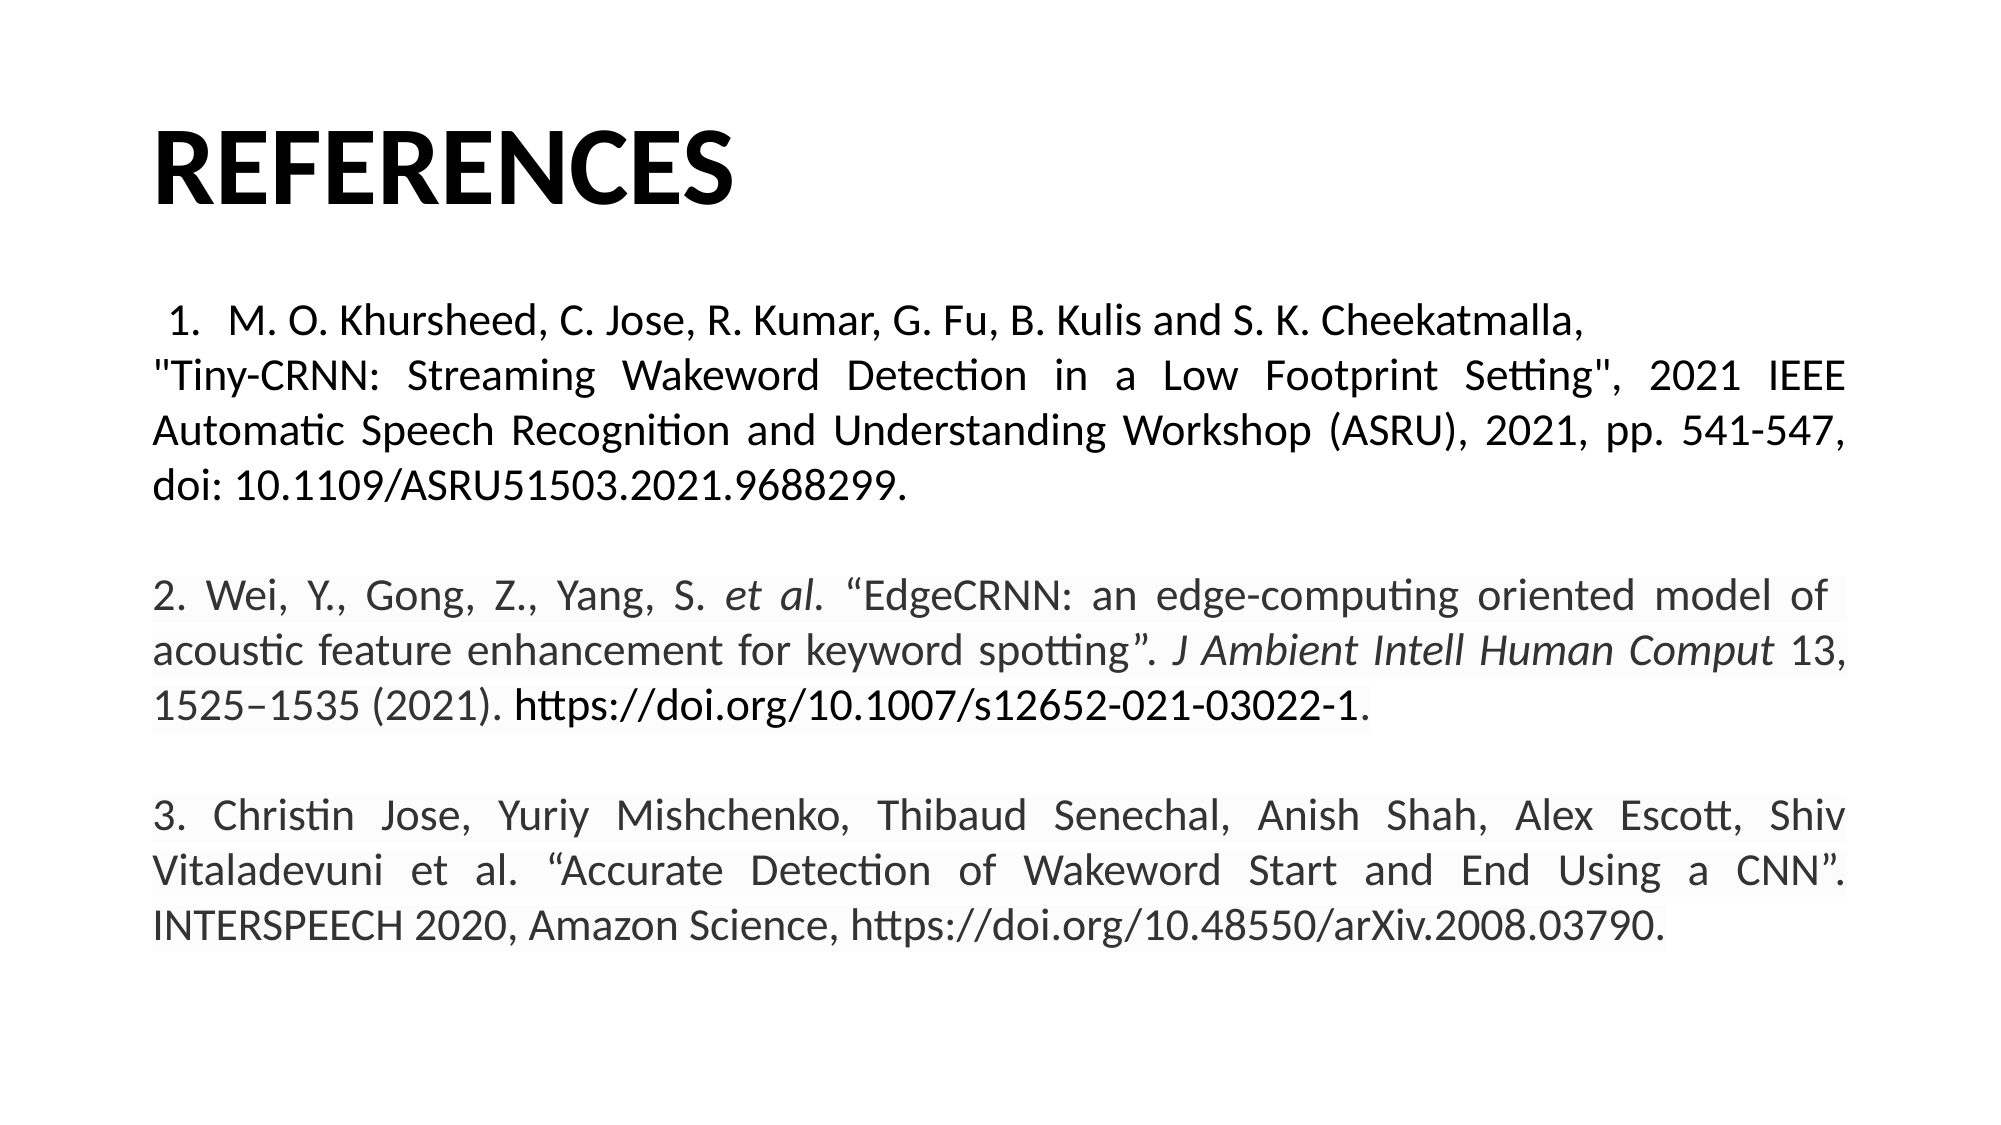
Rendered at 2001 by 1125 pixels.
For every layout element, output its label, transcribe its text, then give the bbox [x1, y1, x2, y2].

title REFERENCES [137, 59, 1863, 274]
text_box M. O. Khursheed, C. Jose, R. Kumar, G. Fu, B. Kulis and S. K. Cheekatmalla, "Tiny-CRNN: Streaming Wakeword Detection in a Low Footprint Setting", 2021 IEEE Automatic Speech Recognition and Understanding Workshop (ASRU), 2021, pp. 541-547, doi: 10.1109/ASRU51503.2021.9688299. 2. Wei, Y., Gong, Z., Yang, S. et al. “EdgeCRNN: an edge-computing oriented model of acoustic feature enhancement for keyword spotting”. J Ambient Intell Human Comput 13, 1525–1535 (2021). https://doi.org/10.1007/s12652-021-03022-1. 3. Christin Jose, Yuriy Mishchenko, Thibaud Senechal, Anish Shah, Alex Escott, Shiv Vitaladevuni et al. “Accurate Detection of Wakeword Start and End Using a CNN”. INTERSPEECH 2020, Amazon Science, https://doi.org/10.48550/arXiv.2008.03790. [137, 274, 1863, 965]
